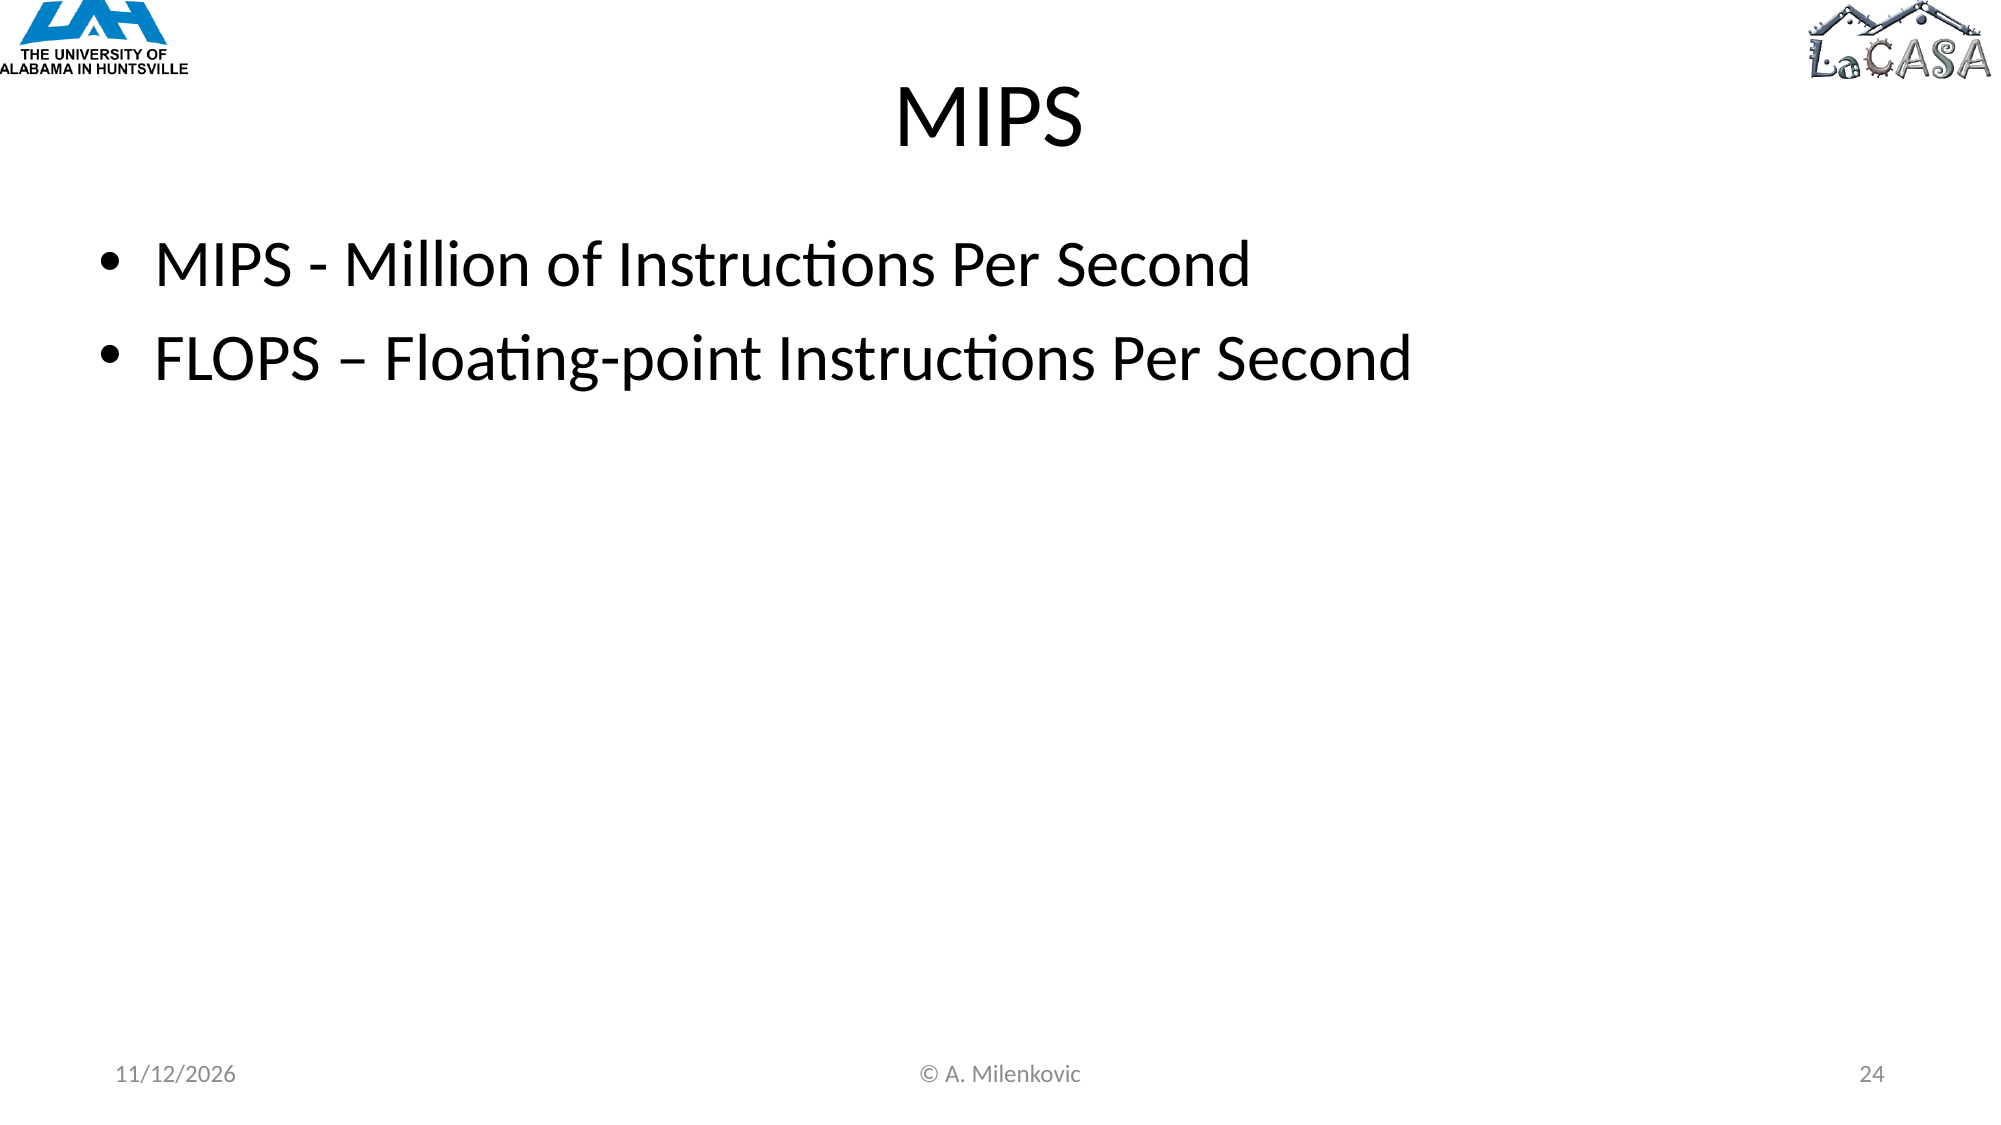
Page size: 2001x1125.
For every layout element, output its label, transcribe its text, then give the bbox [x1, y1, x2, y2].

picture [0, 0, 189, 75]
footer © A. Milenkovic [683, 1042, 1317, 1103]
slide_number 24 [1433, 1042, 1900, 1103]
picture [1798, 0, 2000, 85]
title MIPS [99, 45, 1900, 175]
list MIPS - Million of Instructions Per Second FLOPS – Floating-point Instructions Per Second [83, 212, 1884, 955]
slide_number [99, 1042, 567, 1103]
